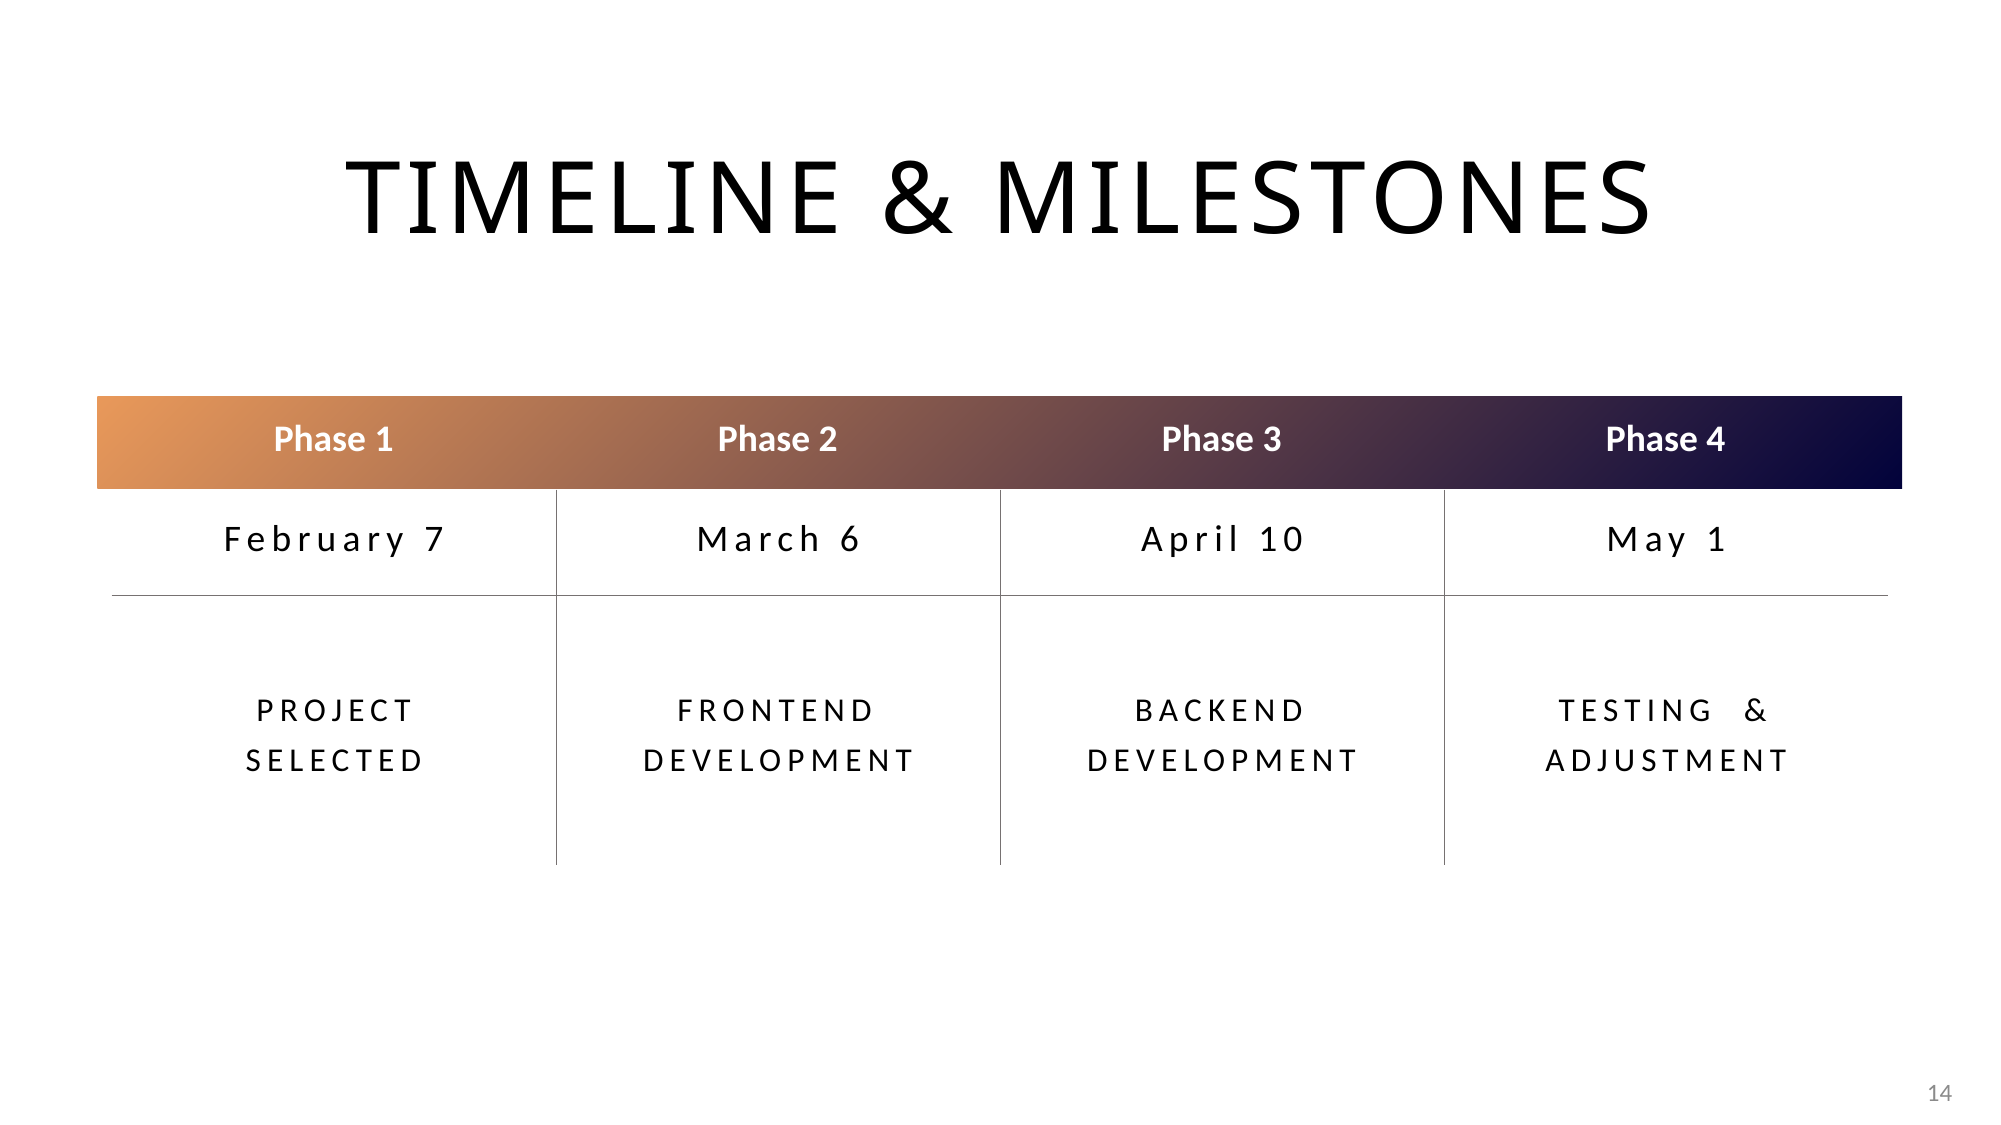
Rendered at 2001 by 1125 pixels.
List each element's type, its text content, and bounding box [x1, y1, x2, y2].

table_cell March 6 [557, 490, 1000, 595]
table_header Phase 1 [112, 394, 556, 490]
table_header Phase 4 [1444, 394, 1888, 490]
text_box [96, 396, 112, 489]
table_cell FRONTEND DEVELOPMENT [557, 596, 1000, 865]
slide_number 14 [1894, 1061, 1968, 1121]
table_cell May 1 [1445, 490, 1888, 595]
title Timeline & milestones [97, 125, 1903, 262]
text_box [1888, 396, 1903, 489]
table_header Phase 2 [556, 394, 1000, 490]
table_header Phase 3 [1000, 394, 1444, 490]
table_cell BACKEND DEVELOPMENT [1001, 596, 1444, 865]
table_cell April 10 [1001, 490, 1444, 595]
table_cell PROJECT SELECTED [112, 596, 556, 865]
table_cell TESTING & ADJUSTMENT [1445, 596, 1888, 865]
table_cell February 7 [112, 490, 556, 595]
